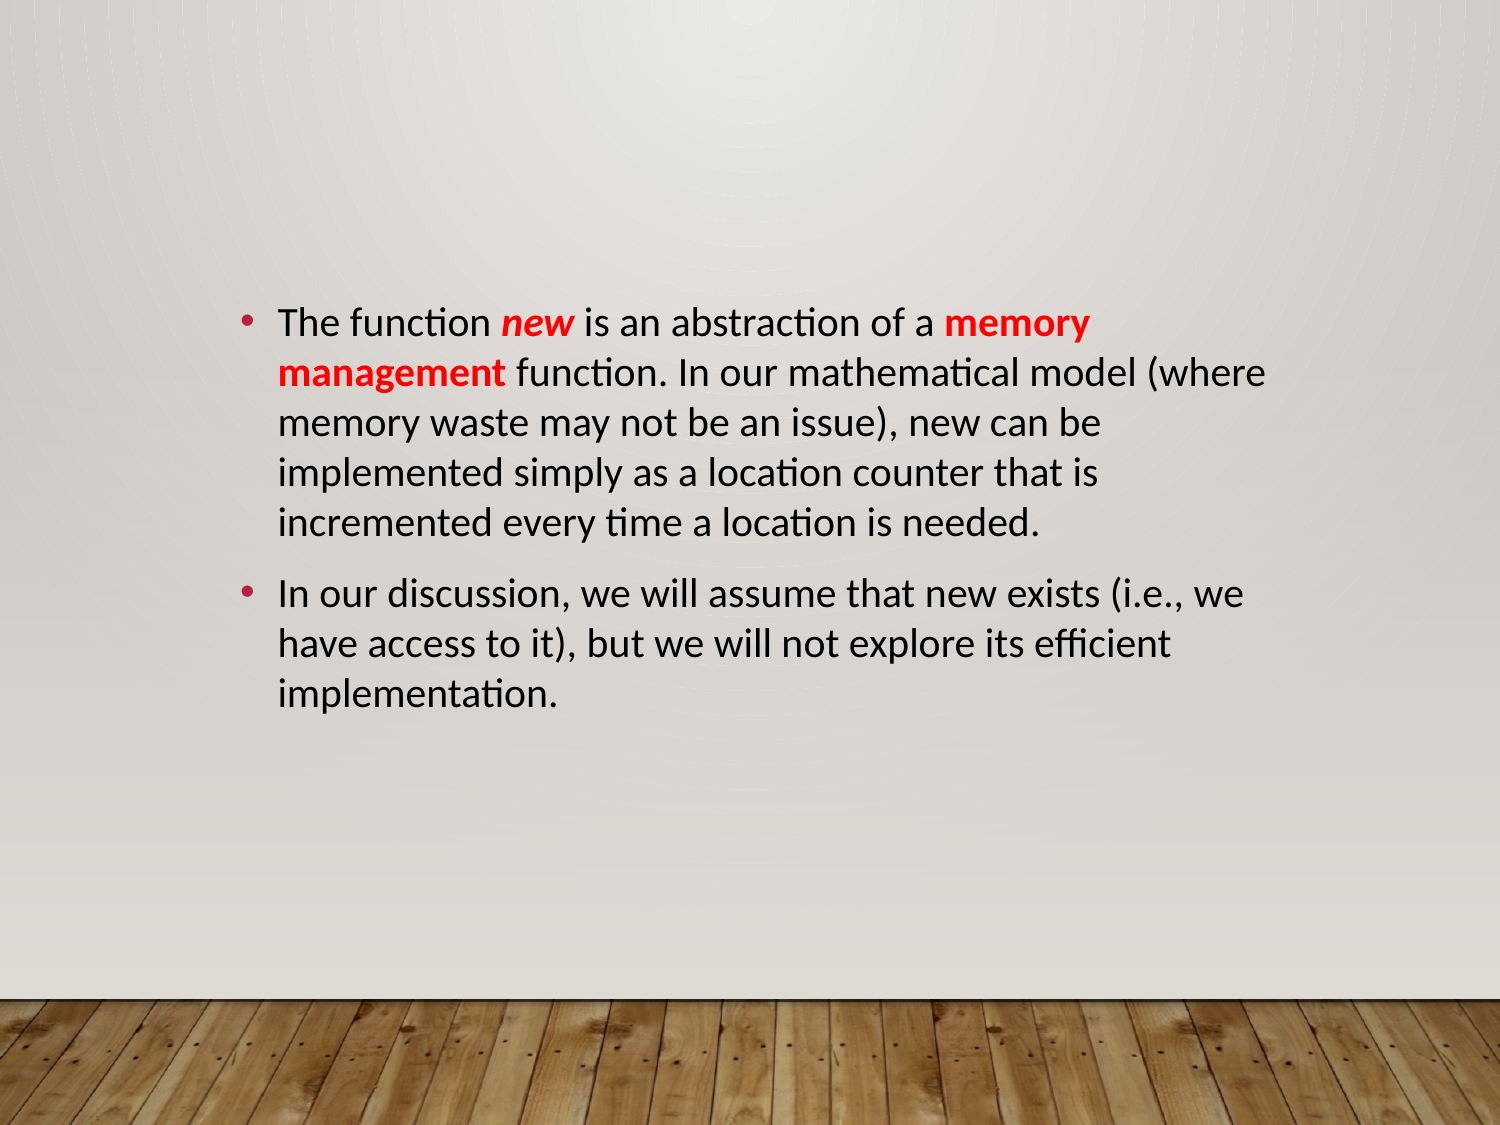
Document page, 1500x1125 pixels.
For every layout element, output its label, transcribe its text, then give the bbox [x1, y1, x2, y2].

list The function new is an abstraction of a memory management function. In our mathematical model (where memory waste may not be an issue), new can be implemented simply as a location counter that is incremented every time a location is needed. In our discussion, we will assume that new exists (i.e., we have access to it), but we will not explore its efficient implementation. [225, 287, 1304, 775]
picture [0, 999, 1500, 1125]
